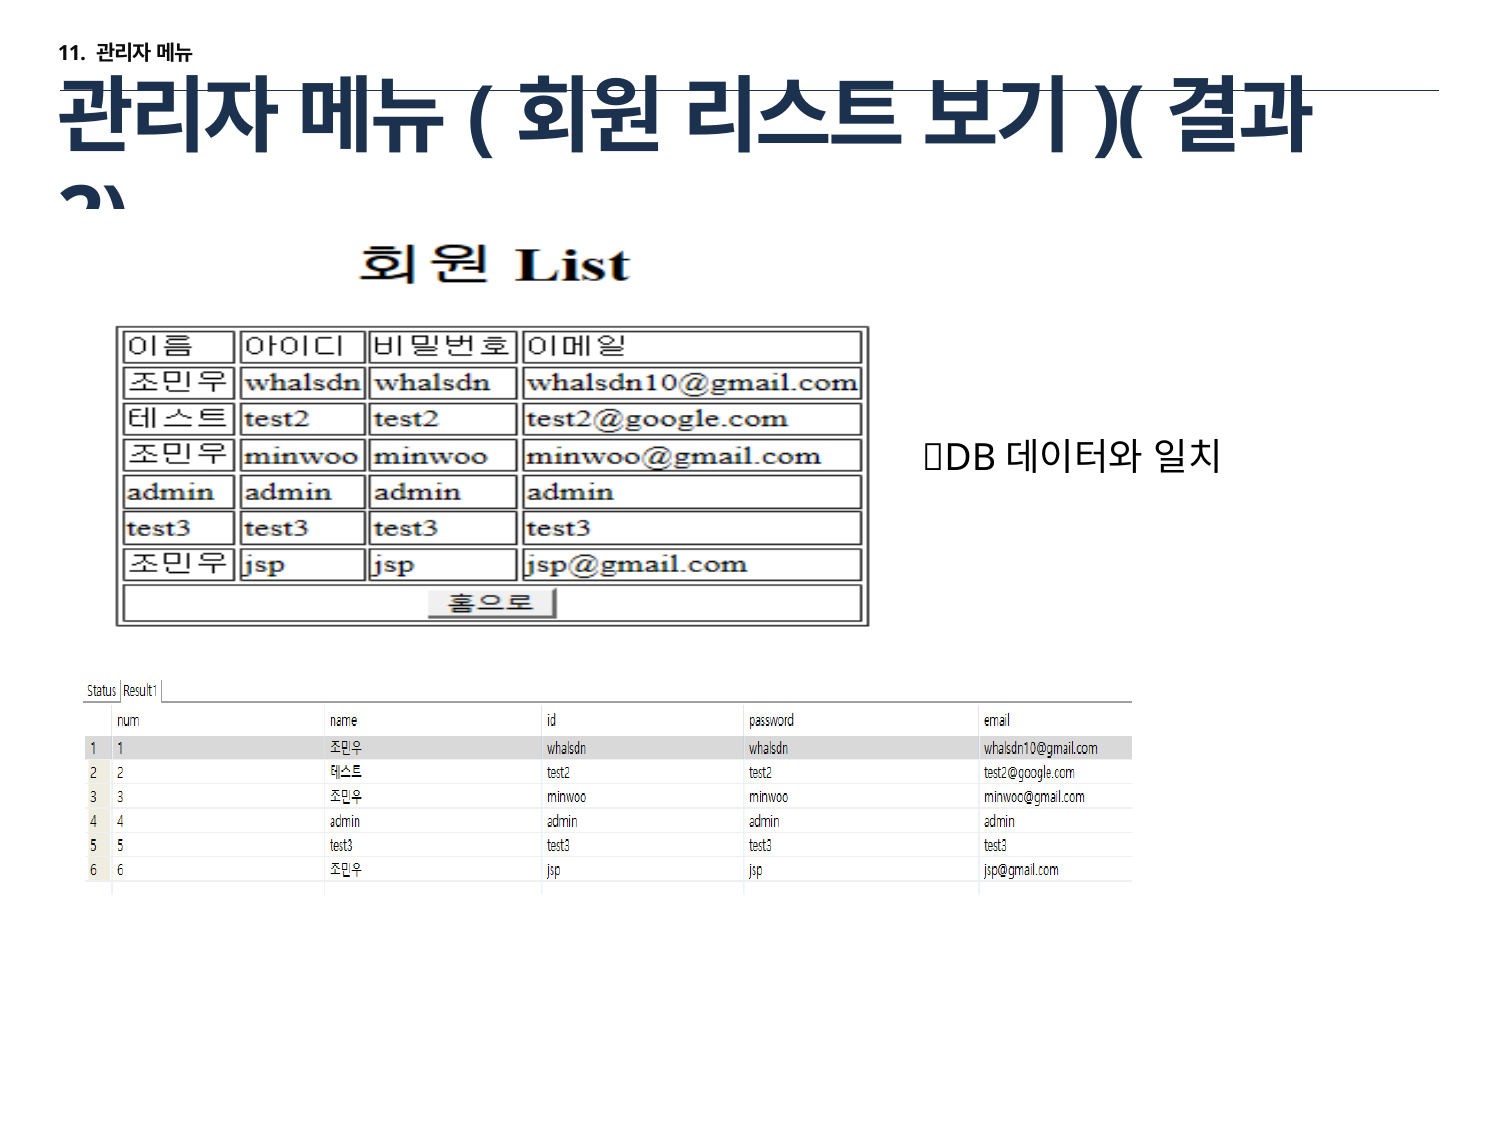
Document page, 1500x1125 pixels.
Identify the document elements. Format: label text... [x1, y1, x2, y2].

text_box DB데이터와 일치 [970, 425, 1238, 486]
picture [59, 209, 1133, 895]
title 관리자 메뉴(회원 리스트 보기)(결과2) [42, 114, 1384, 211]
text_box 11. 관리자 메뉴 [43, 32, 370, 72]
